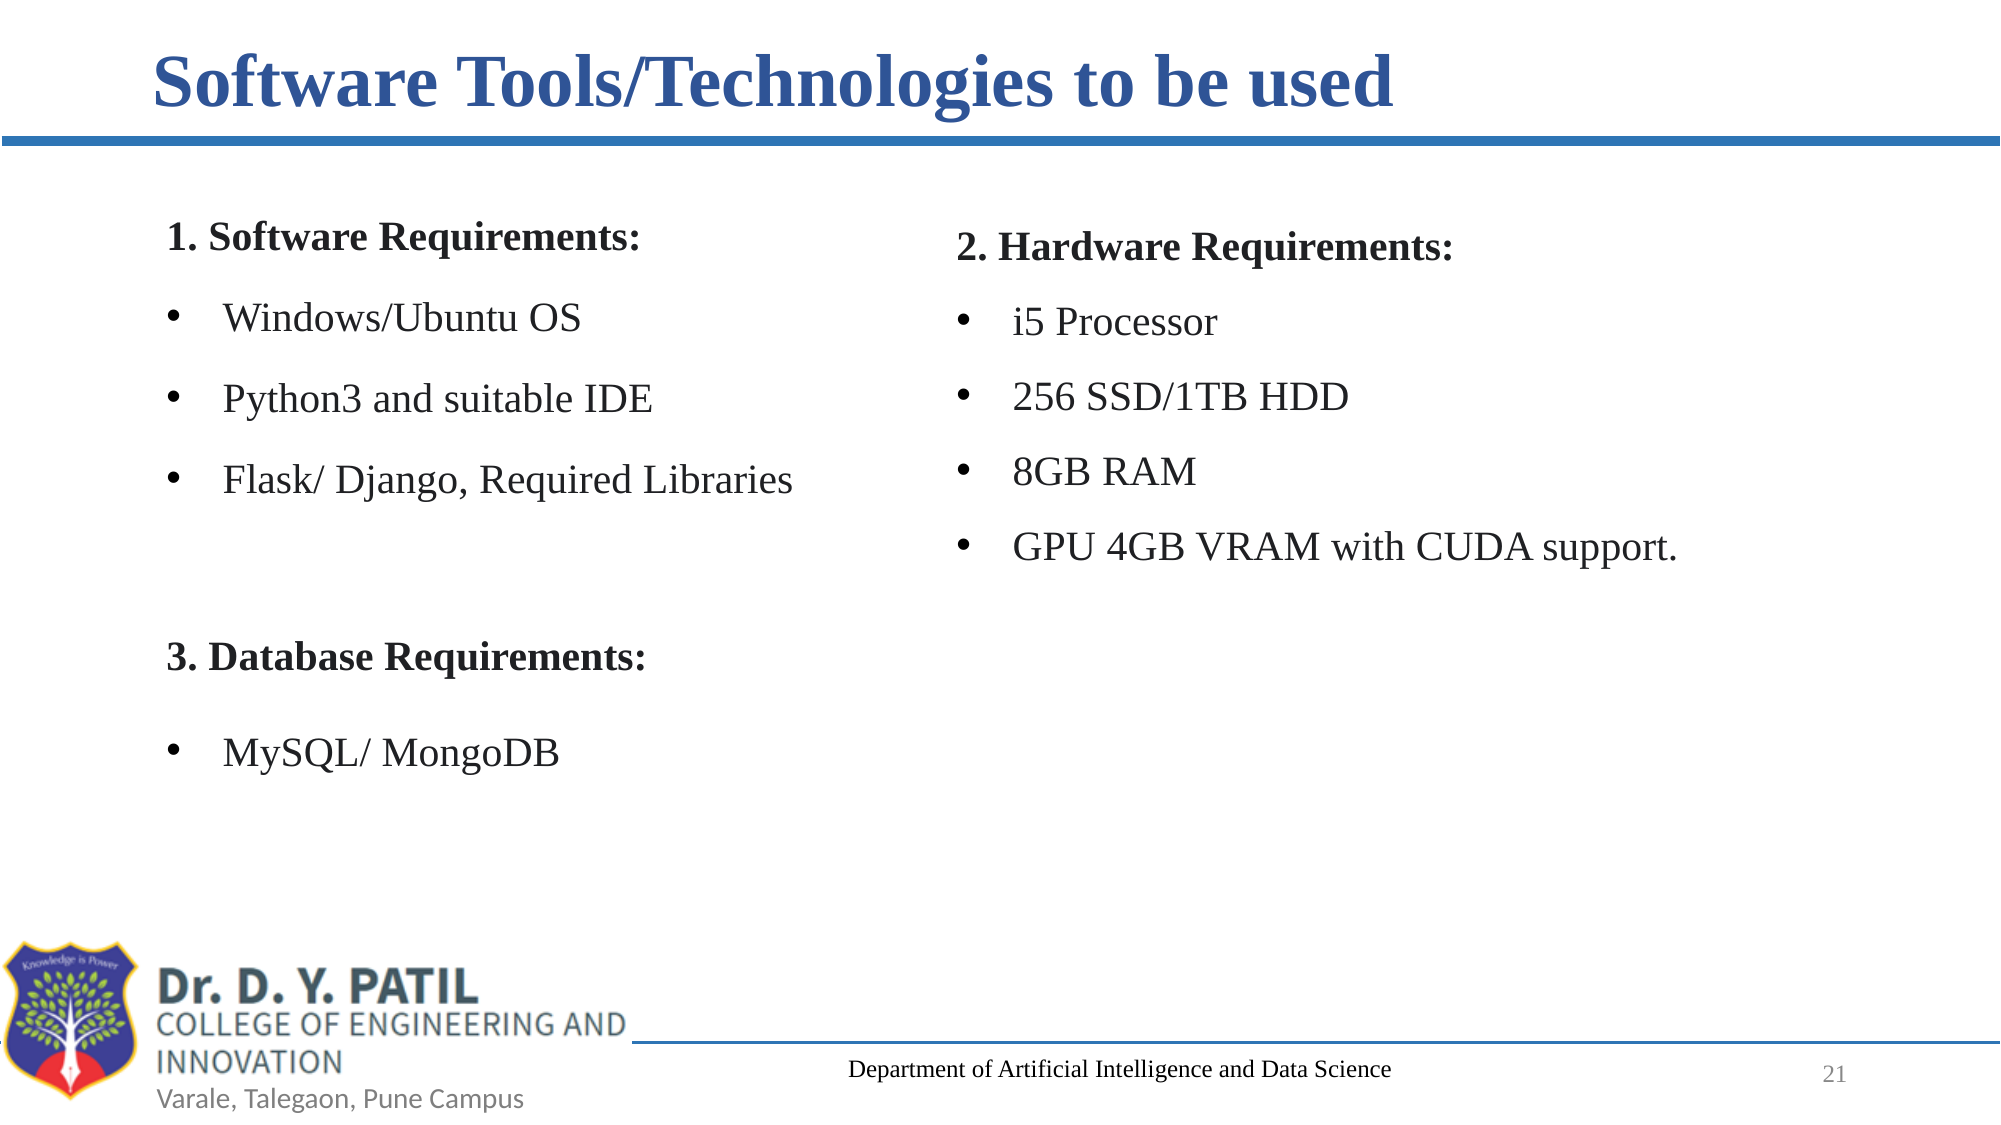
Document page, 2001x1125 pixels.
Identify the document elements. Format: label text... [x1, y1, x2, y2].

picture [464, 1096, 469, 1106]
list 1. Software Requirements: Windows/Ubuntu OS Python3 and suitable IDE Flask/ Django, Required Libraries 3. Database Requirements: MySQL/ MongoDB [151, 191, 1000, 906]
picture [322, 1096, 330, 1106]
picture [398, 1096, 404, 1106]
picture [339, 1096, 345, 1106]
picture [487, 1096, 494, 1106]
picture [472, 1096, 478, 1106]
picture [368, 1091, 375, 1099]
slide_number ‹#› [1412, 1042, 1863, 1103]
text_box Department of Artificial Intelligence and Data Science [827, 1044, 1413, 1090]
text_box 2. Hardware Requirements: i5 Processor 256 SSD/1TB HDD 8GB RAM GPU 4GB VRAM with CUDA support. [941, 186, 1799, 577]
picture [1, 935, 632, 1106]
title Software Tools/Technologies to be used [137, 0, 1863, 185]
